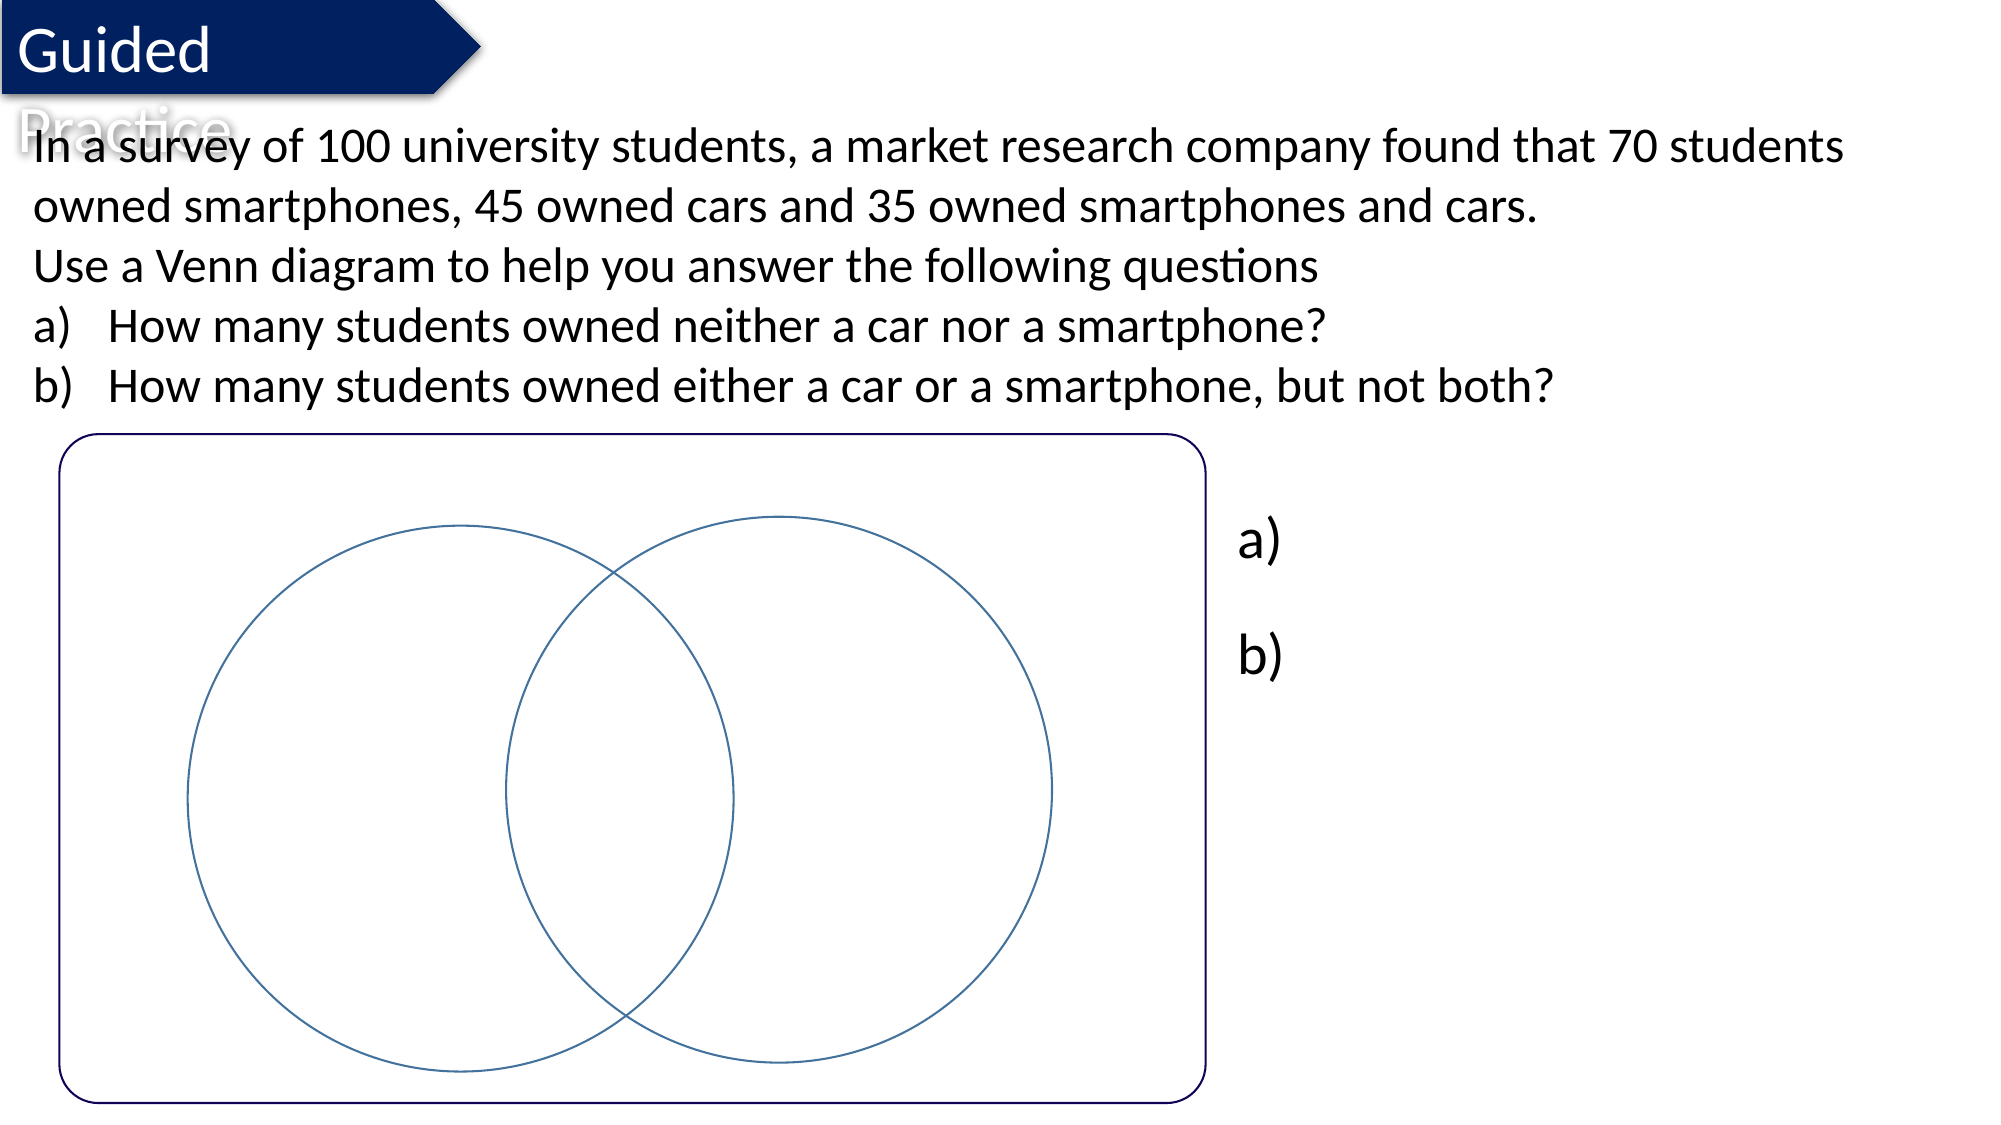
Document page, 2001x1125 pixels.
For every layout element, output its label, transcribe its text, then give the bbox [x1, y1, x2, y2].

text_box Guided Practice [2, 0, 481, 94]
text_box [505, 515, 1054, 1064]
text_box In a survey of 100 university students, a market research company found that 70 students owned smartphones, 45 owned cars and 35 owned smartphones and cars. Use a Venn diagram to help you answer the following questions How many students owned neither a car nor a smartphone? How many students owned either a car or a smartphone, but not both? [18, 105, 1954, 421]
text_box [186, 524, 626, 1073]
text_box [58, 433, 1207, 1105]
